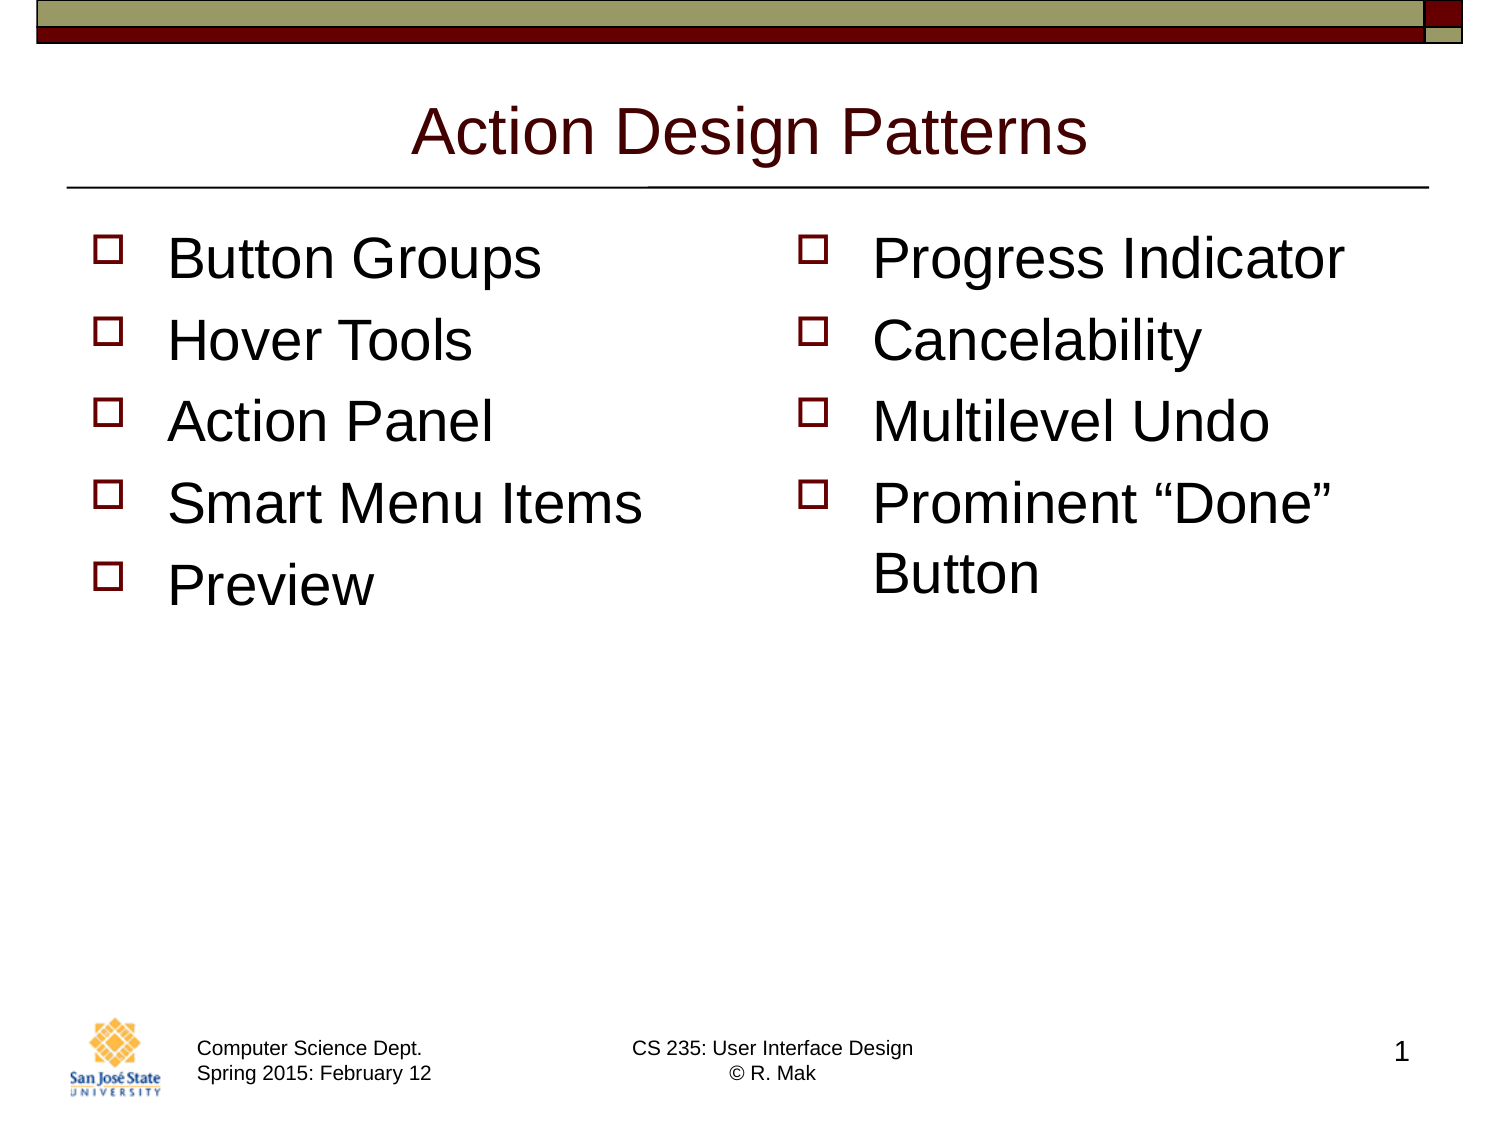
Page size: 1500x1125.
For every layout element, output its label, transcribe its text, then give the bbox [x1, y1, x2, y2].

slide_number 1 [1112, 1025, 1425, 1100]
text_box Progress Indicator Cancelability Multilevel Undo Prominent “Done” Button [779, 212, 1425, 1006]
picture [60, 1012, 166, 1112]
title Action Design Patterns [75, 67, 1425, 175]
list Button Groups Hover Tools Action Panel Smart Menu Items Preview [75, 212, 720, 1006]
